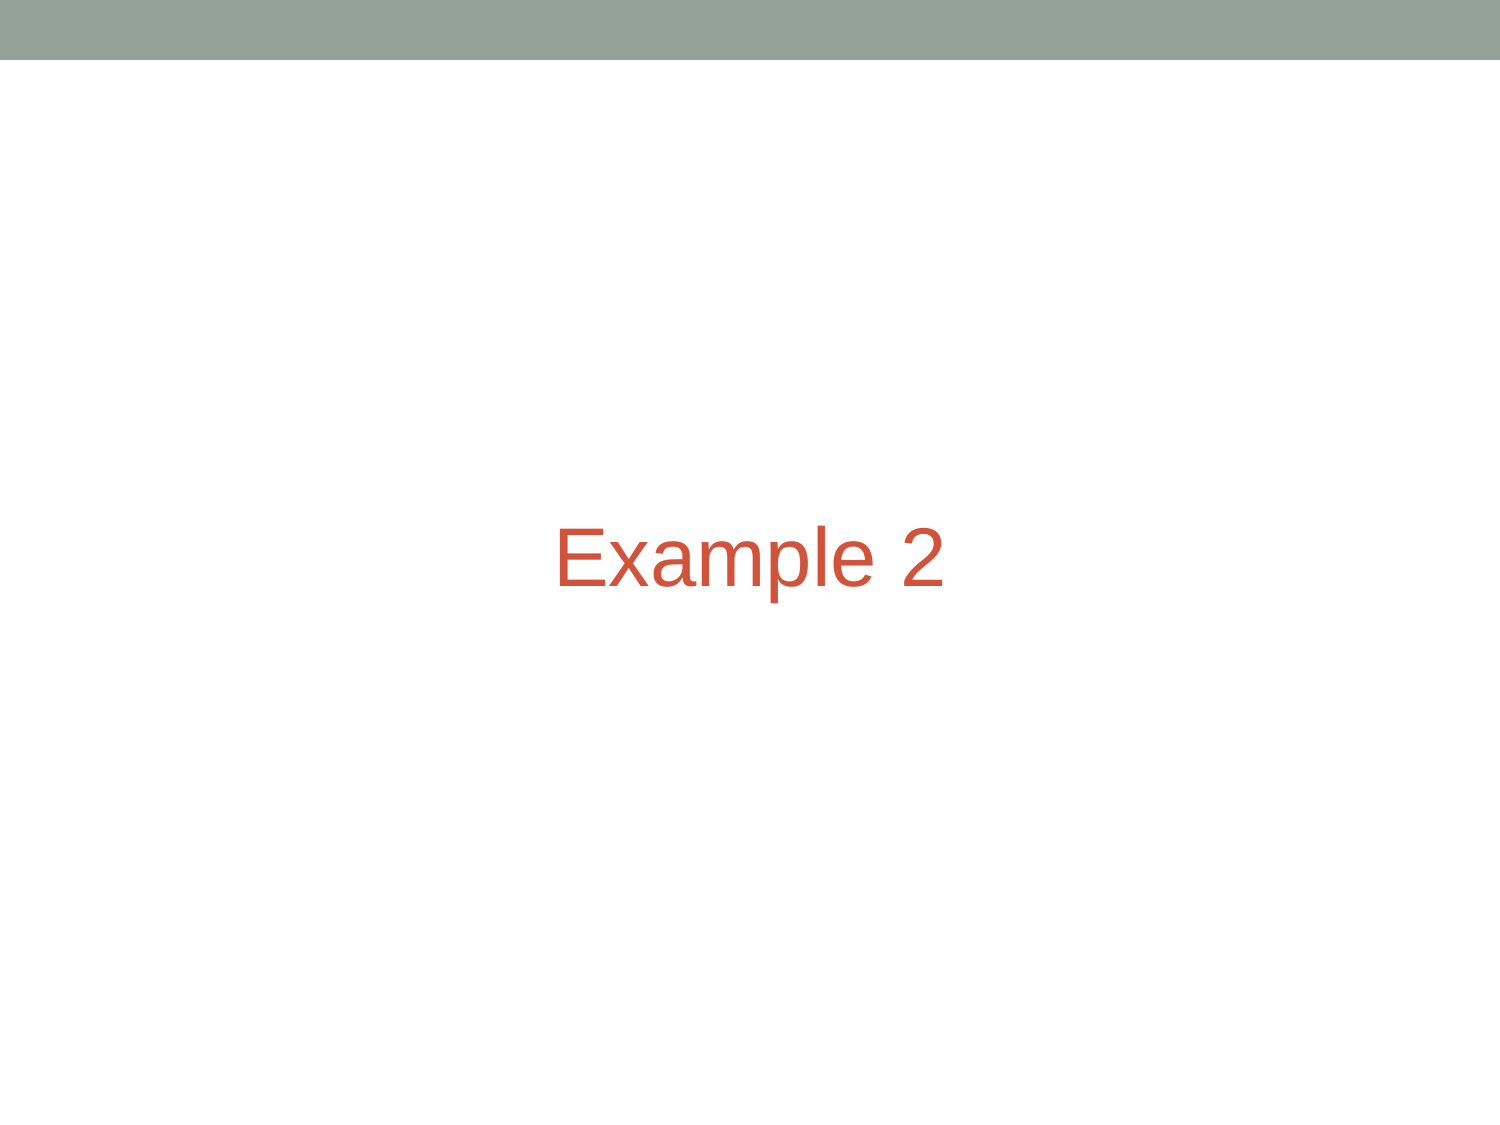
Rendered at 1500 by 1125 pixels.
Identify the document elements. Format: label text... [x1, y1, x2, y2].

list Example 2 [75, 262, 1425, 1063]
